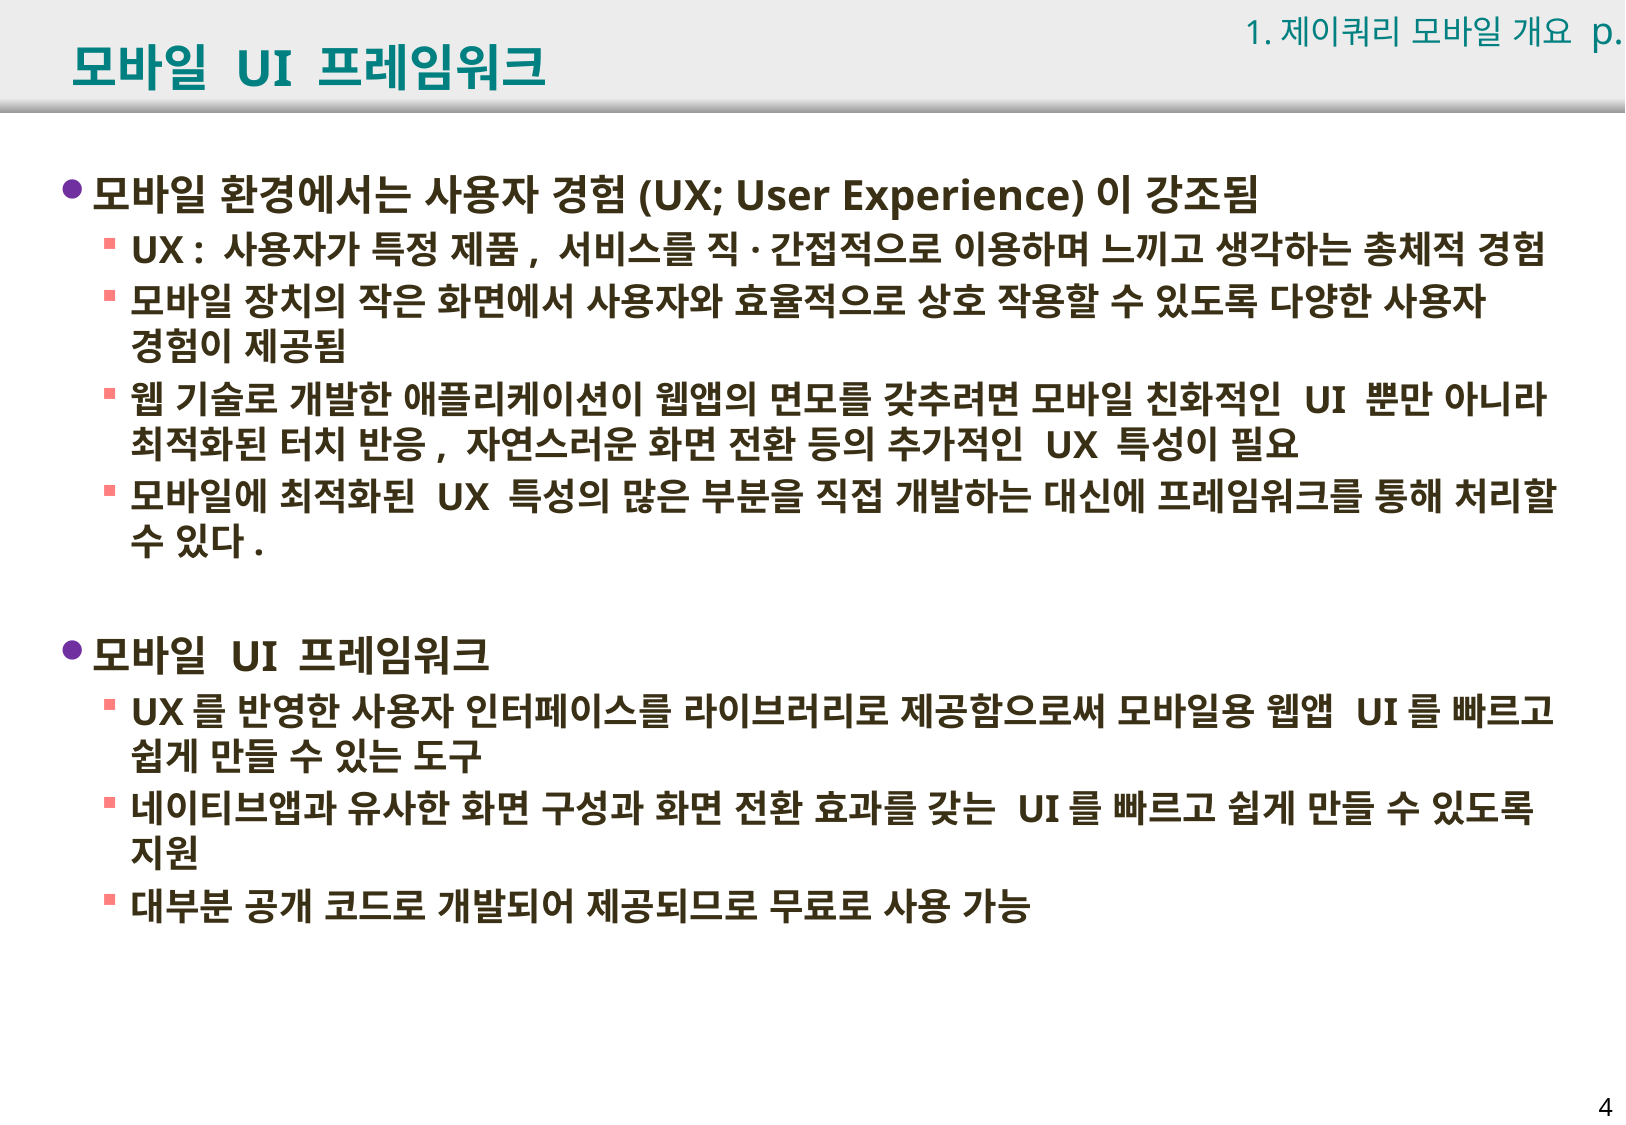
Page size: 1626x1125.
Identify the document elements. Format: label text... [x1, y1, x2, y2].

list 모바일 환경에서는 사용자 경험(UX; User Experience)이 강조됨 UX : 사용자가 특정 제품, 서비스를 직·간접적으로 이용하며 느끼고 생각하는 총체적 경험 모바일 장치의 작은 화면에서 사용자와 효율적으로 상호 작용할 수 있도록 다양한 사용자 경험이 제공됨 웹 기술로 개발한 애플리케이션이 웹앱의 면모를 갖추려면 모바일 친화적인 UI 뿐만 아니라 최적화된 터치 반응, 자연스러운 화면 전환 등의 추가적인 UX 특성이 필요 모바일에 최적화된 UX 특성의 많은 부분을 직접 개발하는 대신에 프레임워크를 통해 처리할 수 있다. 모바일 UI 프레임워크 UX를 반영한 사용자 인터페이스를 라이브러리로 제공함으로써 모바일용 웹앱 UI를 빠르고 쉽게 만들 수 있는 도구 네이티브앱과 유사한 화면 구성과 화면 전환 효과를 갖는 UI를 빠르고 쉽게 만들 수 있도록 지원 대부분 공개 코드로 개발되어 제공되므로 무료로 사용 가능 [44, 160, 1593, 1095]
title 모바일 UI 프레임워크 [56, 18, 1545, 115]
text_box 1.제이쿼리 모바일 개요 p.171 [1229, 0, 1625, 60]
